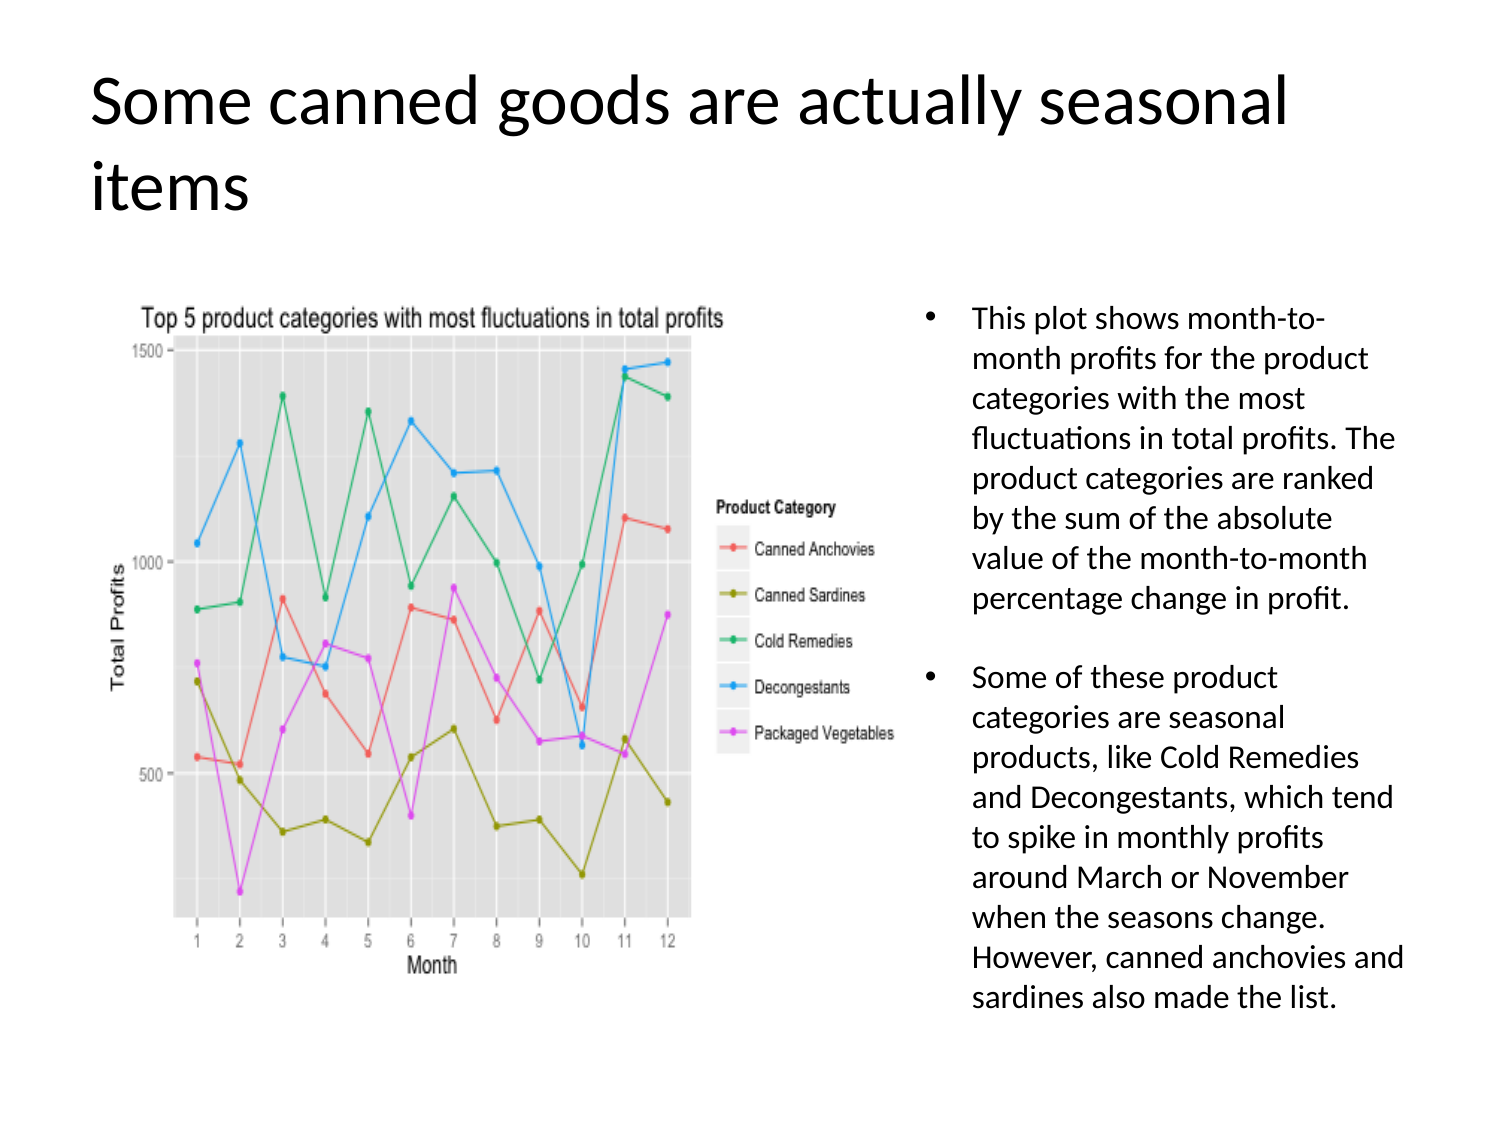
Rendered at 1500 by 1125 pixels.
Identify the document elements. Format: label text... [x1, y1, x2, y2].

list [14, 258, 1024, 1002]
text_box This plot shows month-to-month profits for the product categories with the most fluctuations in total profits. The product categories are ranked by the sum of the absolute value of the month-to-month percentage change in profit. Some of these product categories are seasonal products, like Cold Remedies and Decongestants, which tend to spike in monthly profits around March or November when the seasons change. However, canned anchovies and sardines also made the list. [910, 289, 1425, 1023]
title Some canned goods are actually seasonal items [75, 45, 1425, 233]
